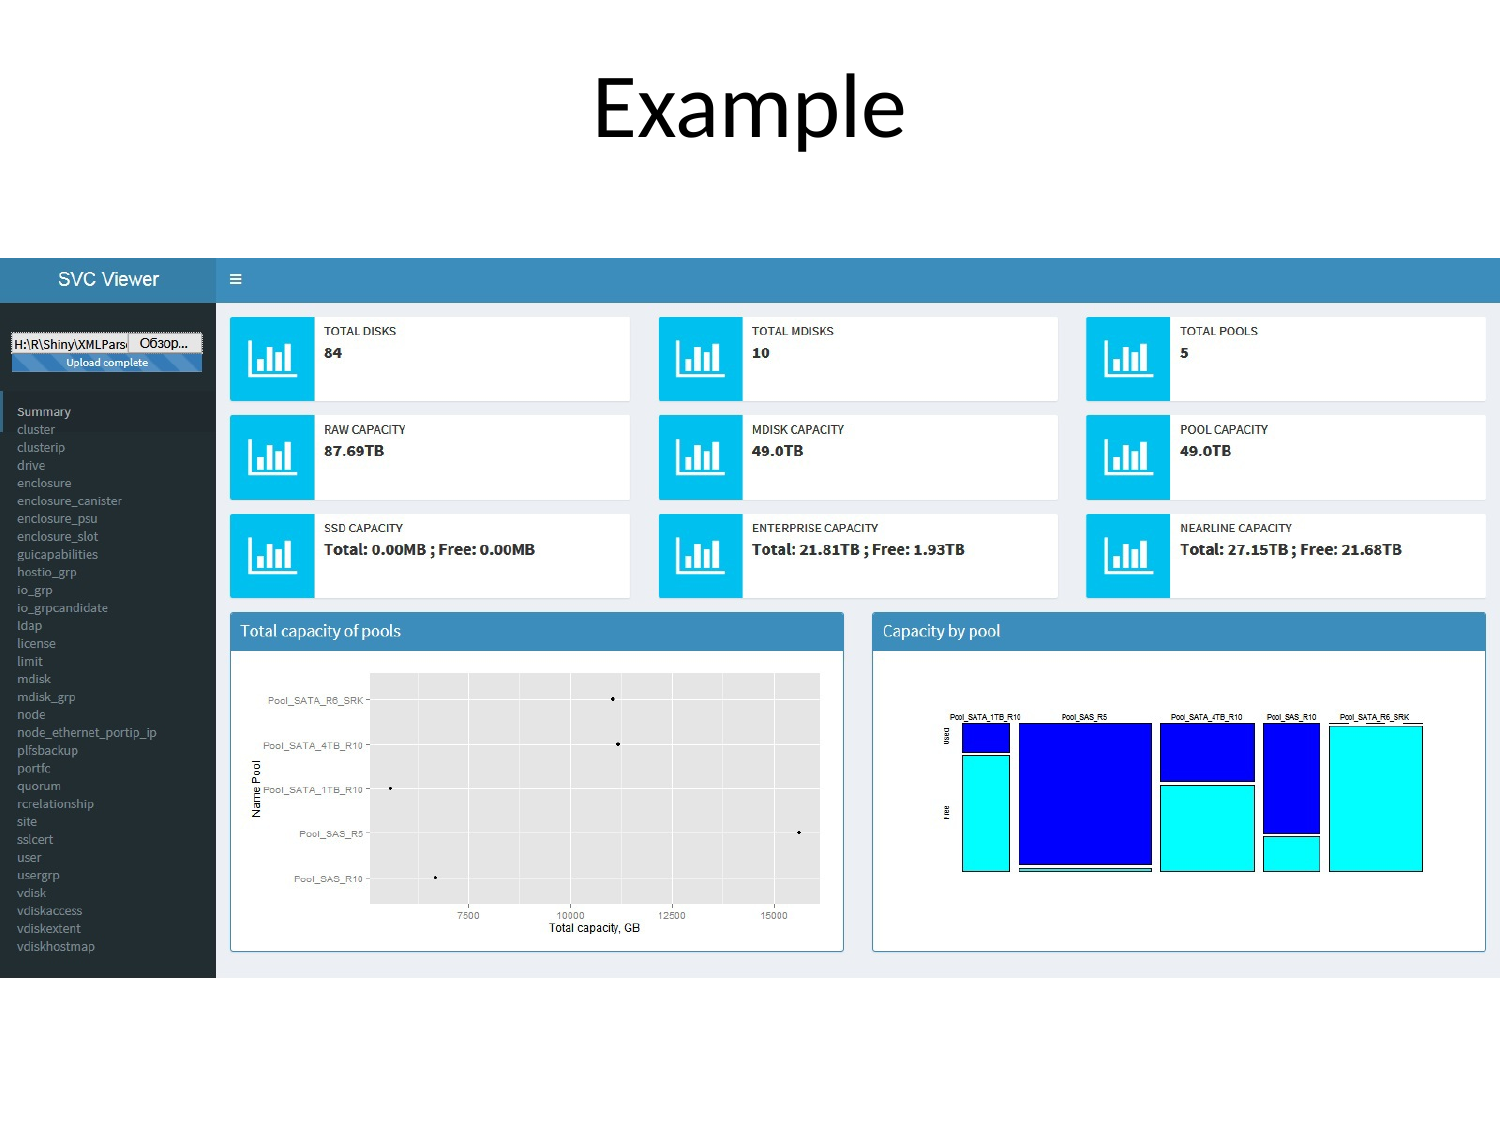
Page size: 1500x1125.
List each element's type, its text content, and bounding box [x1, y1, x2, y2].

picture [0, 258, 1500, 978]
title Example [75, 7, 1425, 196]
